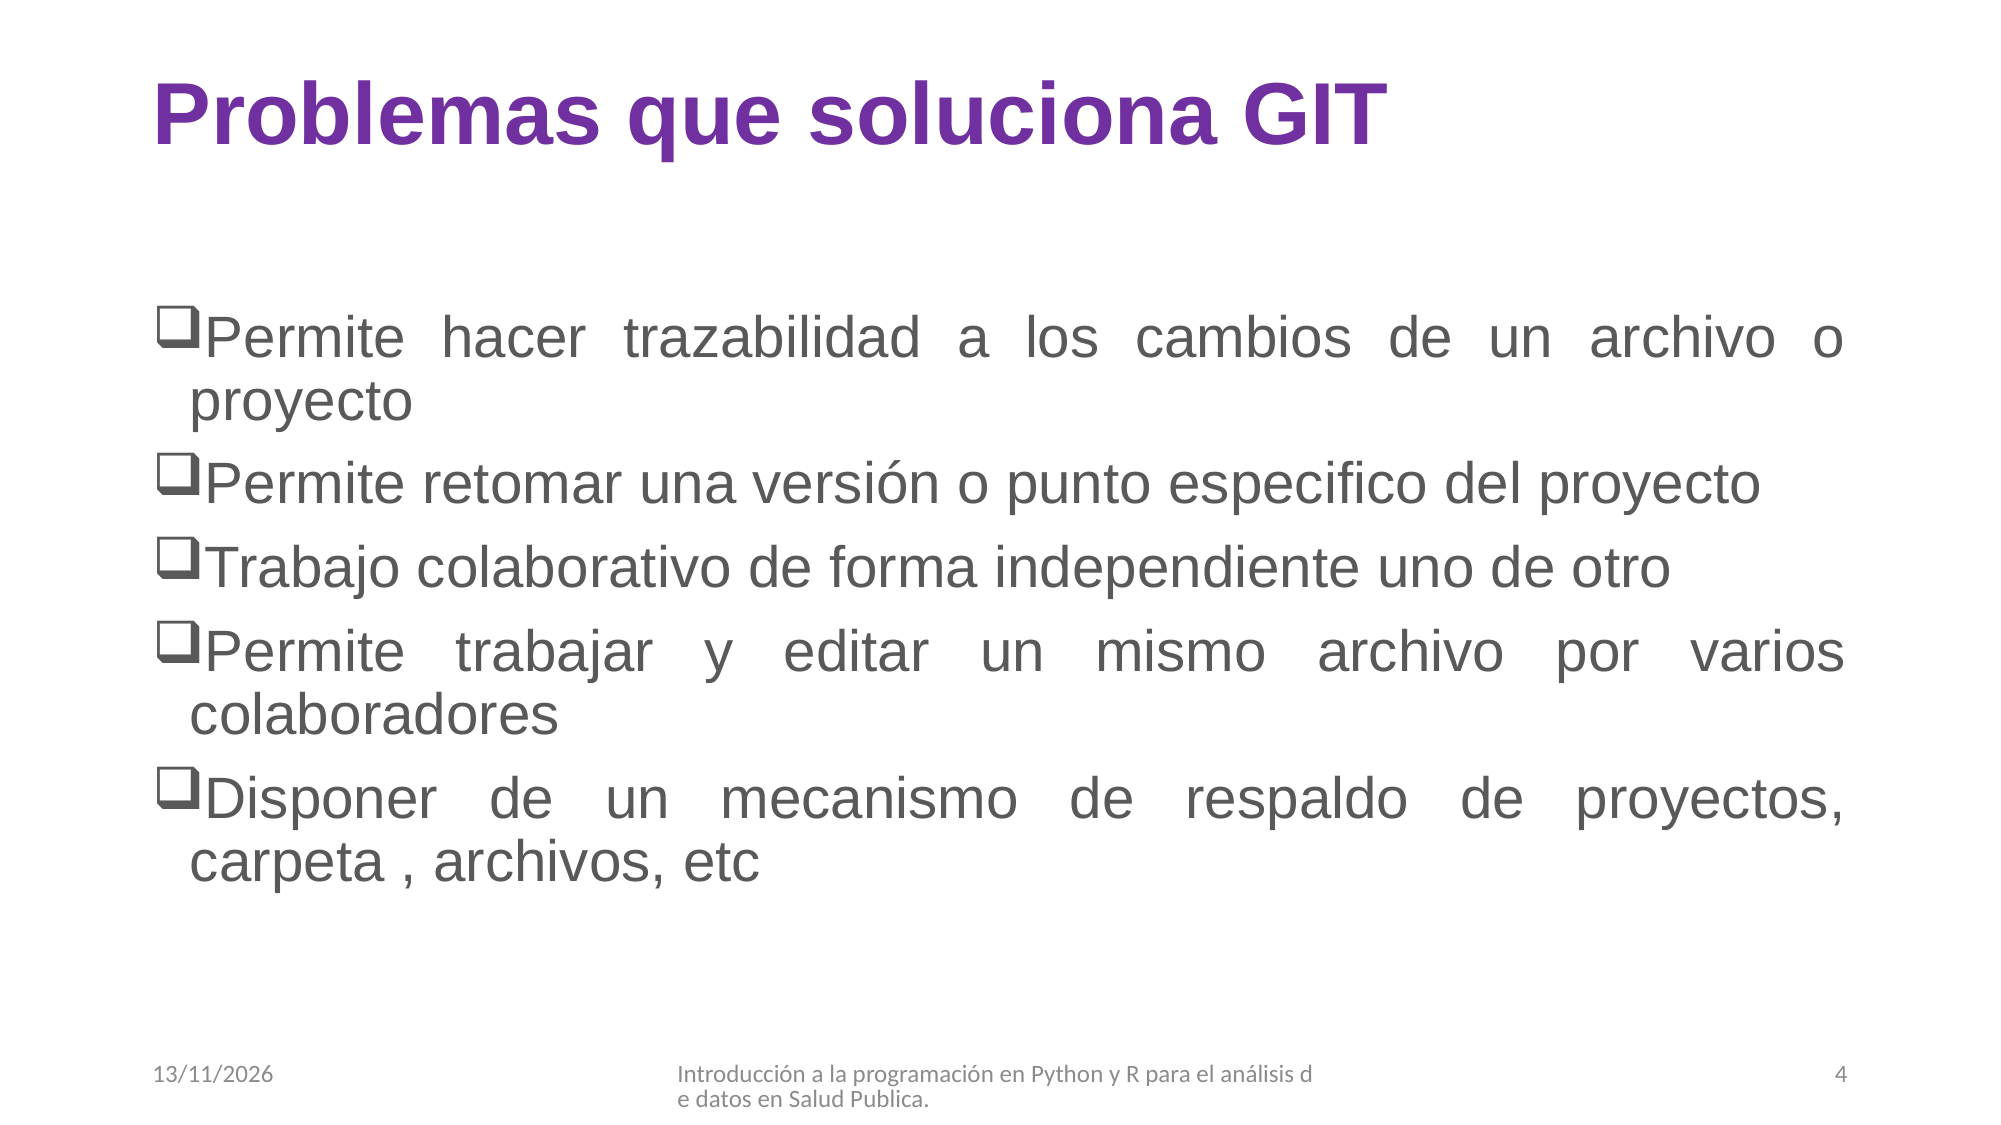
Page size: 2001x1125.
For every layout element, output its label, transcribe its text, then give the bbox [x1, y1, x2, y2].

title Problemas que soluciona GIT [137, 59, 1863, 278]
list Permite hacer trazabilidad a los cambios de un archivo o proyecto Permite retomar una versión o punto especifico del proyecto Trabajo colaborativo de forma independiente uno de otro Permite trabajar y editar un mismo archivo por varios colaboradores Disponer de un mecanismo de respaldo de proyectos, carpeta , archivos, etc [137, 299, 1863, 1014]
footer Introducción a la programación en Python y R para el análisis de datos en Salud Publica. [662, 1042, 1338, 1103]
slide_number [137, 1042, 588, 1103]
slide_number 4 [1412, 1042, 1863, 1103]
